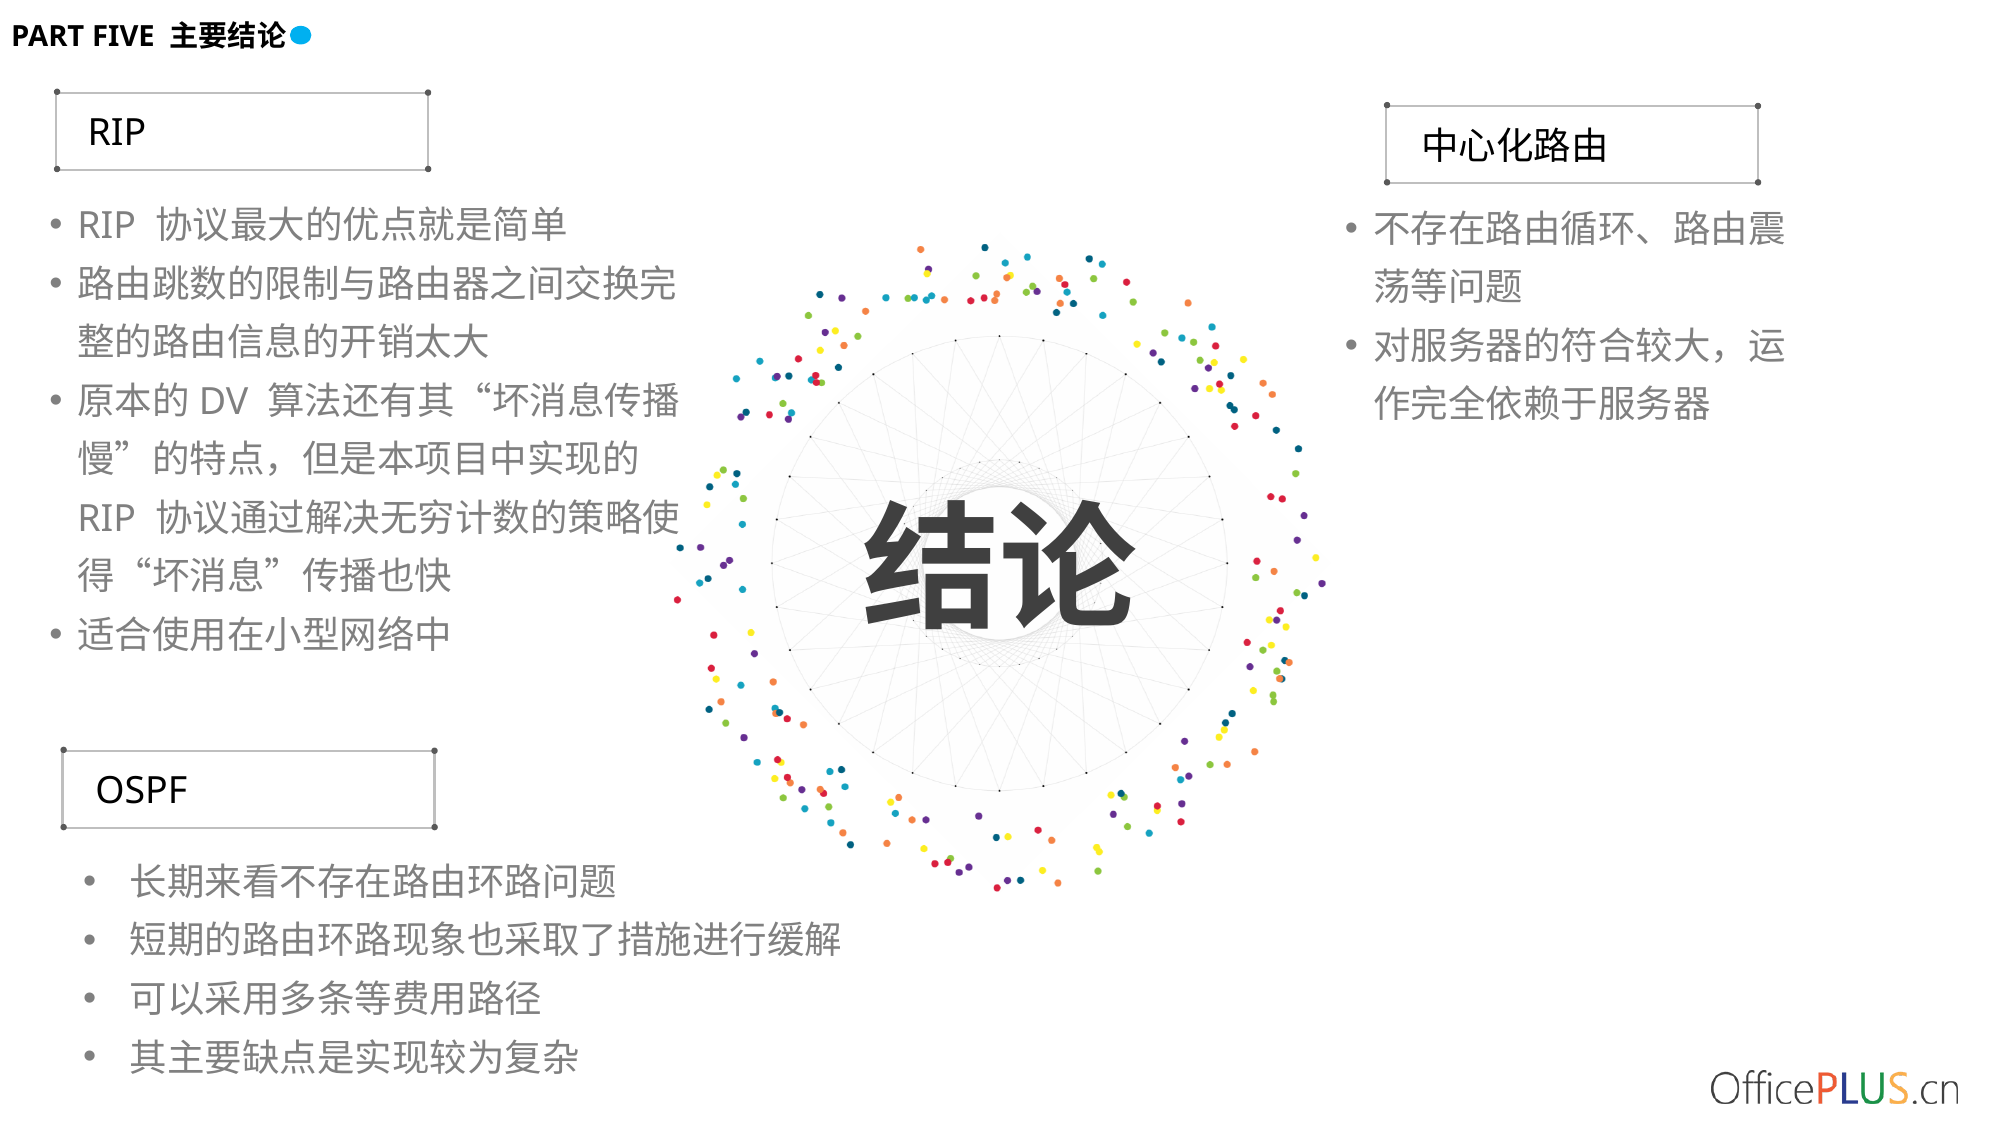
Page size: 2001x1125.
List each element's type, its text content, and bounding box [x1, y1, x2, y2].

text_box RIP 协议最大的优点就是简单 路由跳数的限制与路由器之间交换完整的路由信息的开销太大 原本的DV 算法还有其“坏消息传播慢”的特点，但是本项目中实现的RIP 协议通过解决无穷计数的策略使得“坏消息”传播也快 适合使用在小型网络中 [34, 180, 712, 664]
picture [1711, 1070, 1958, 1104]
text_box PART FIVE 主要结论 [0, 9, 302, 60]
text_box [60, 746, 438, 831]
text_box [1383, 101, 1762, 186]
text_box 长期来看不存在路由环路问题 短期的路由环路现象也采取了措施进行缓解 可以采用多条等费用路径 其主要缺点是实现较为复杂 [68, 837, 1029, 1086]
text_box [288, 24, 313, 46]
picture [631, 223, 1384, 923]
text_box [53, 88, 432, 173]
text_box 不存在路由循环、路由震荡等问题 对服务器的符合较大，运作完全依赖于服务器 [1330, 184, 1814, 492]
